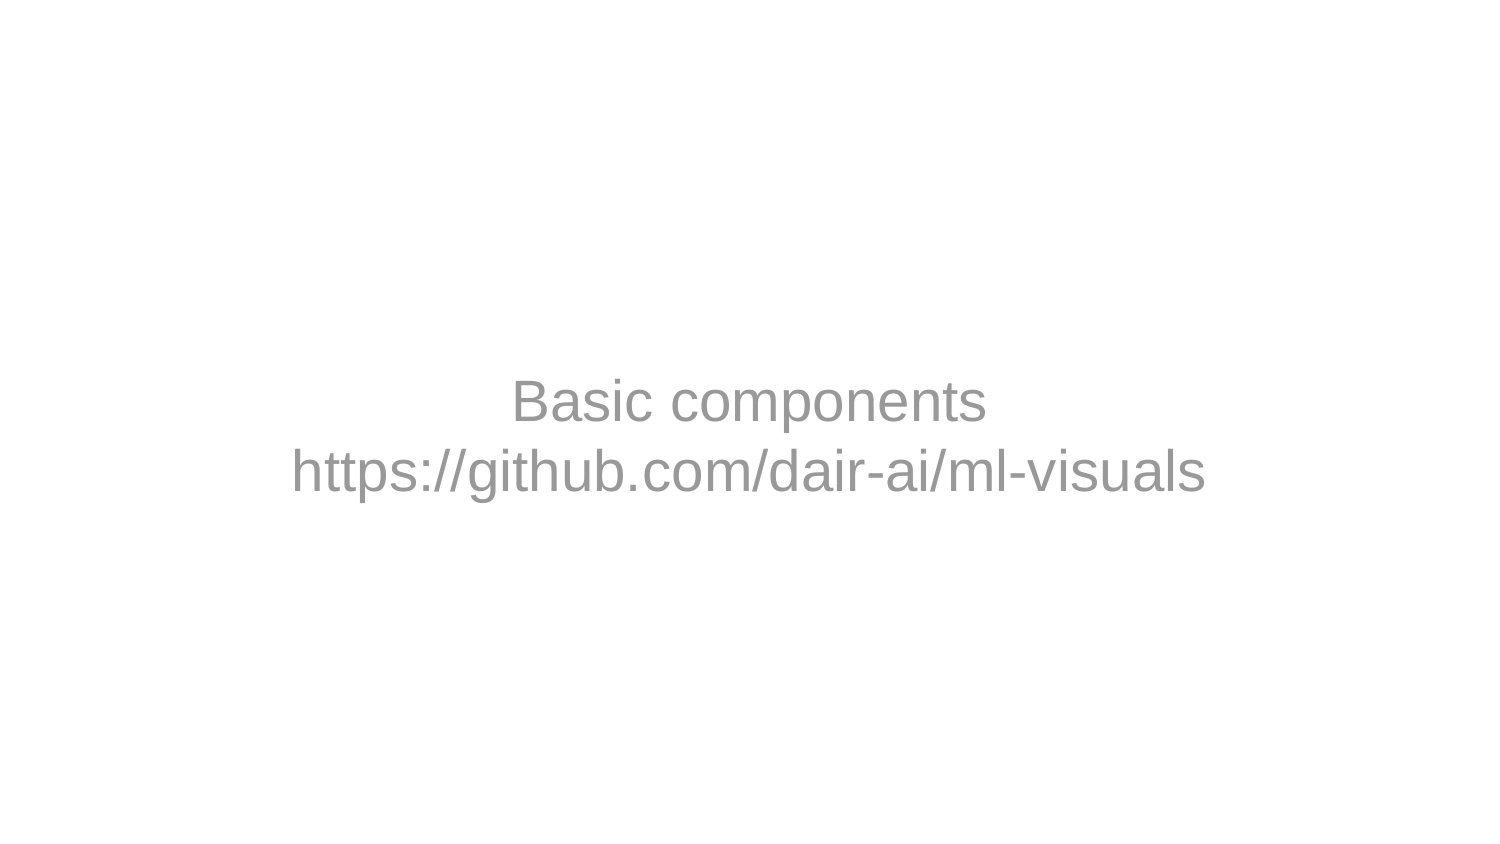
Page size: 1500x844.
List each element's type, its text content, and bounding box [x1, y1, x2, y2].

title Basic components https://github.com/dair-ai/ml-visuals [51, 348, 1449, 442]
